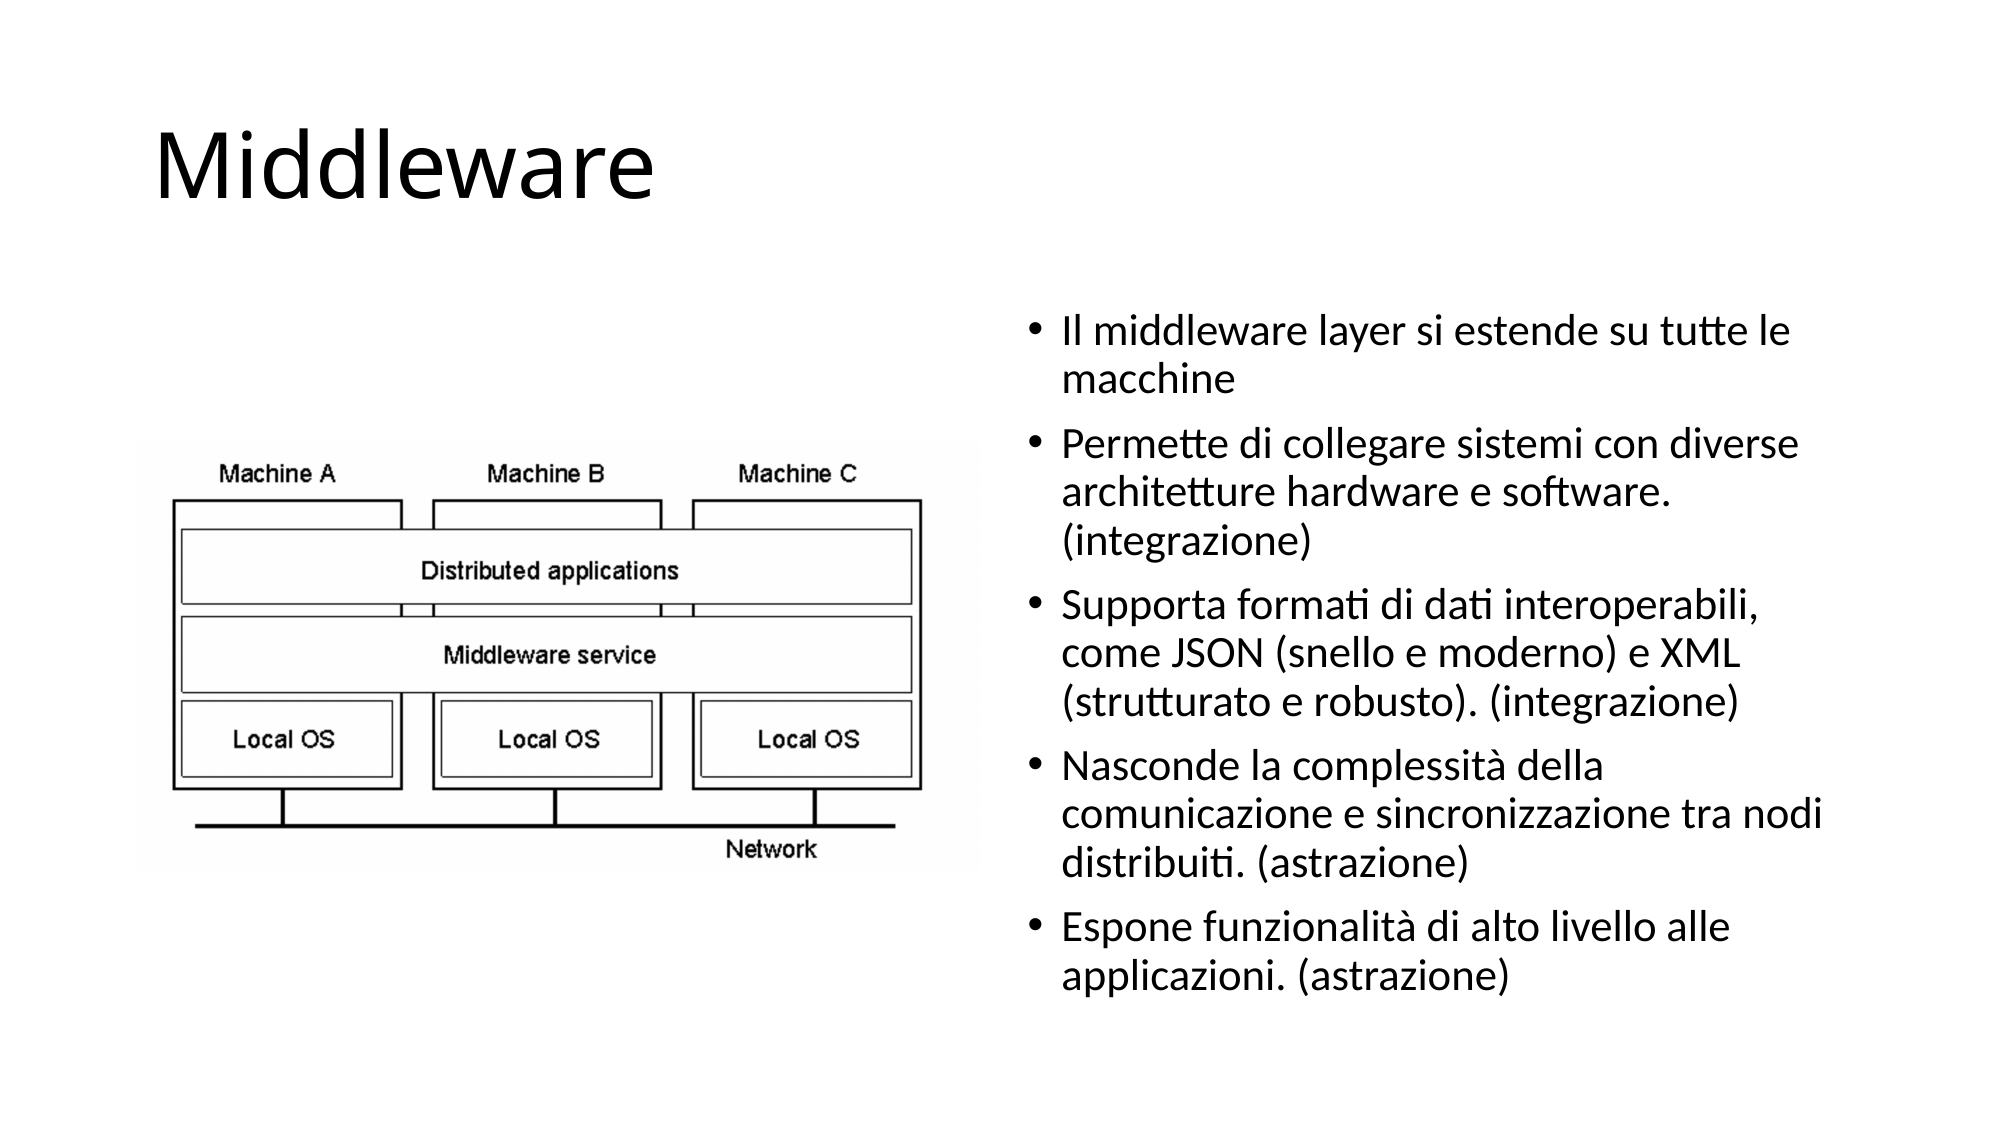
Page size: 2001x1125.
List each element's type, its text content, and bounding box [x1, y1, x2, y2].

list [137, 439, 988, 874]
list Il middleware layer si estende su tutte le macchine Permette di collegare sistemi con diverse architetture hardware e software. (integrazione) Supporta formati di dati interoperabili, come JSON (snello e moderno) e XML (strutturato e robusto). (integrazione) Nasconde la complessità della comunicazione e sincronizzazione tra nodi distribuiti. (astrazione) Espone funzionalità di alto livello alle applicazioni. (astrazione) [1012, 299, 1863, 1014]
title Middleware [137, 59, 1863, 278]
